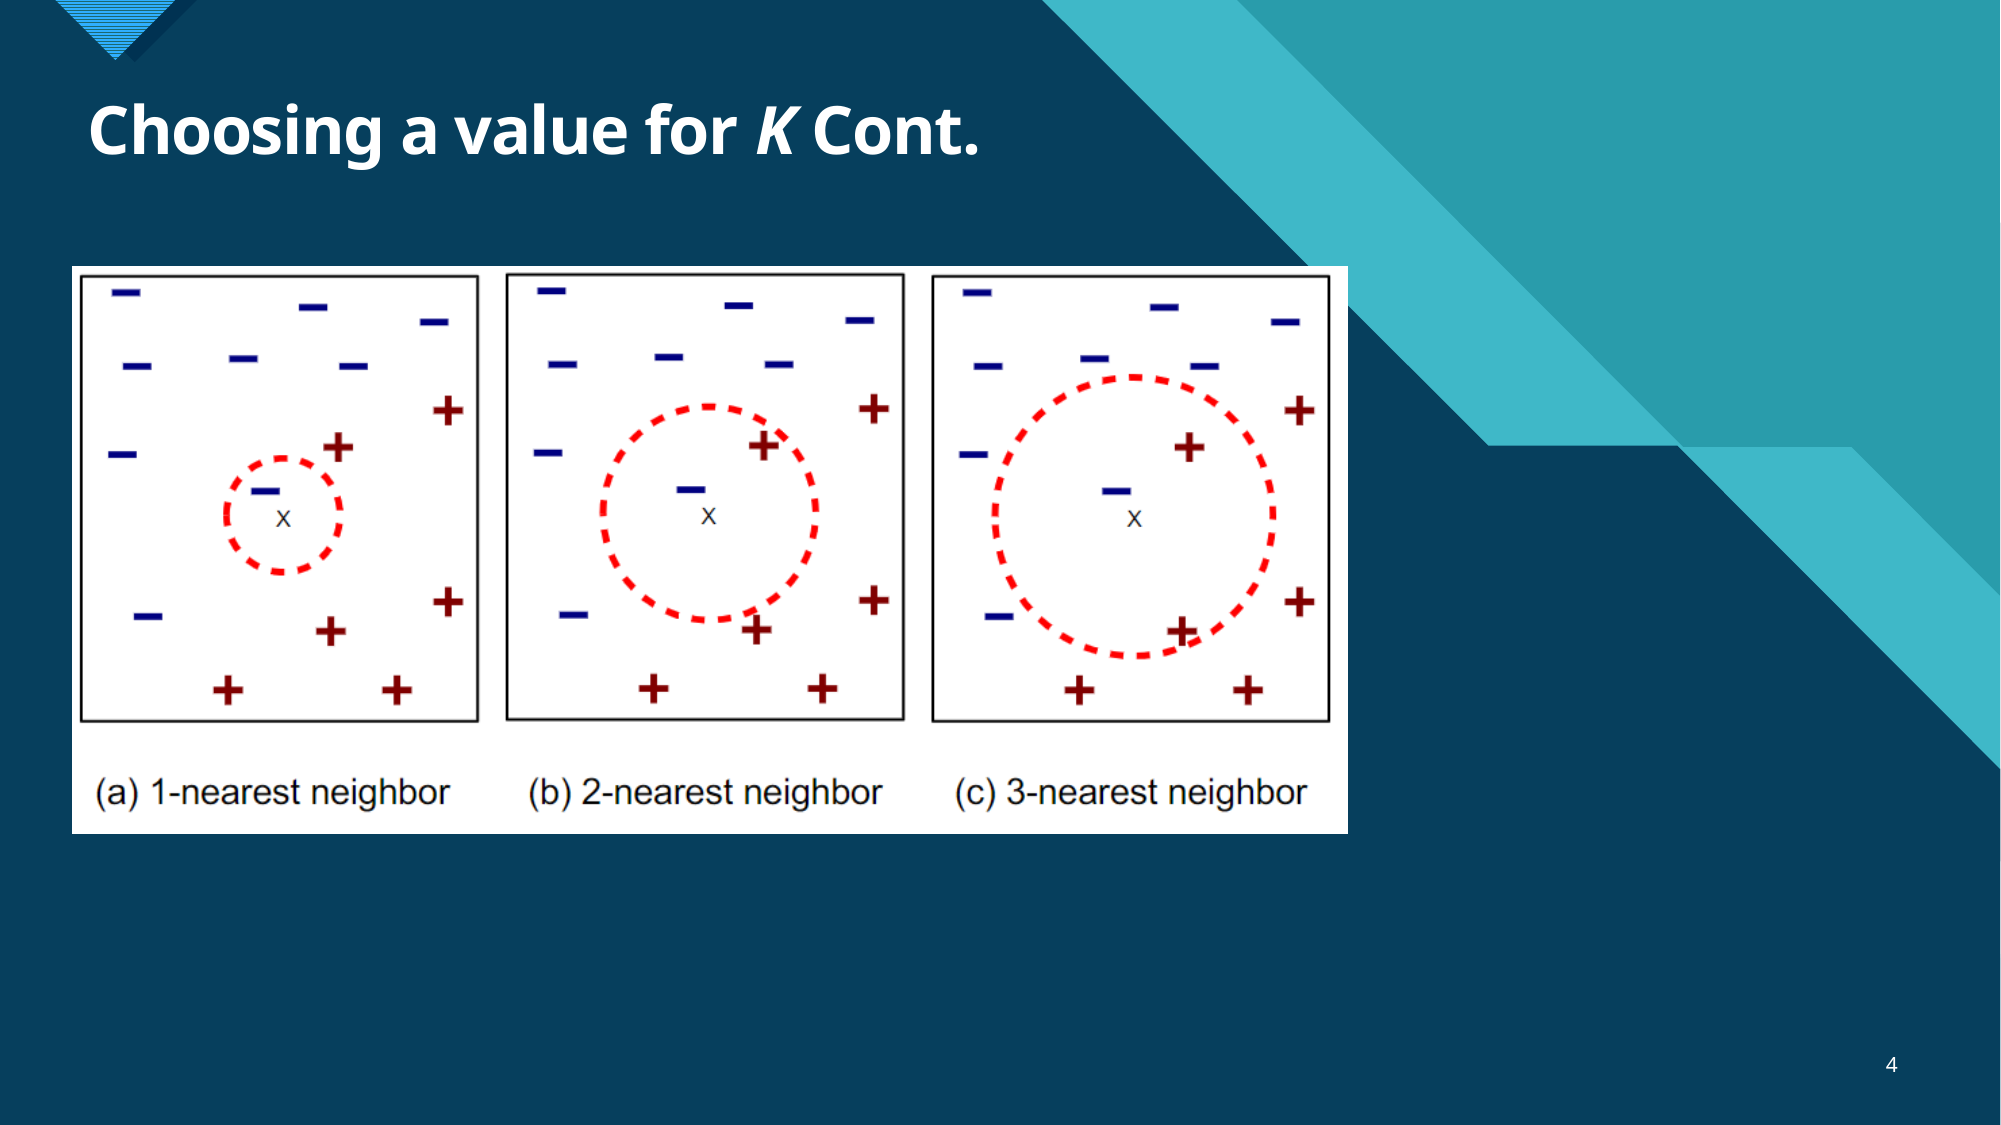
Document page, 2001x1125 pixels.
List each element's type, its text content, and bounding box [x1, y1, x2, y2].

title Choosing a value for K Cont. [72, 89, 1913, 177]
picture [73, 265, 1349, 833]
slide_number 4 [1845, 1035, 1913, 1096]
